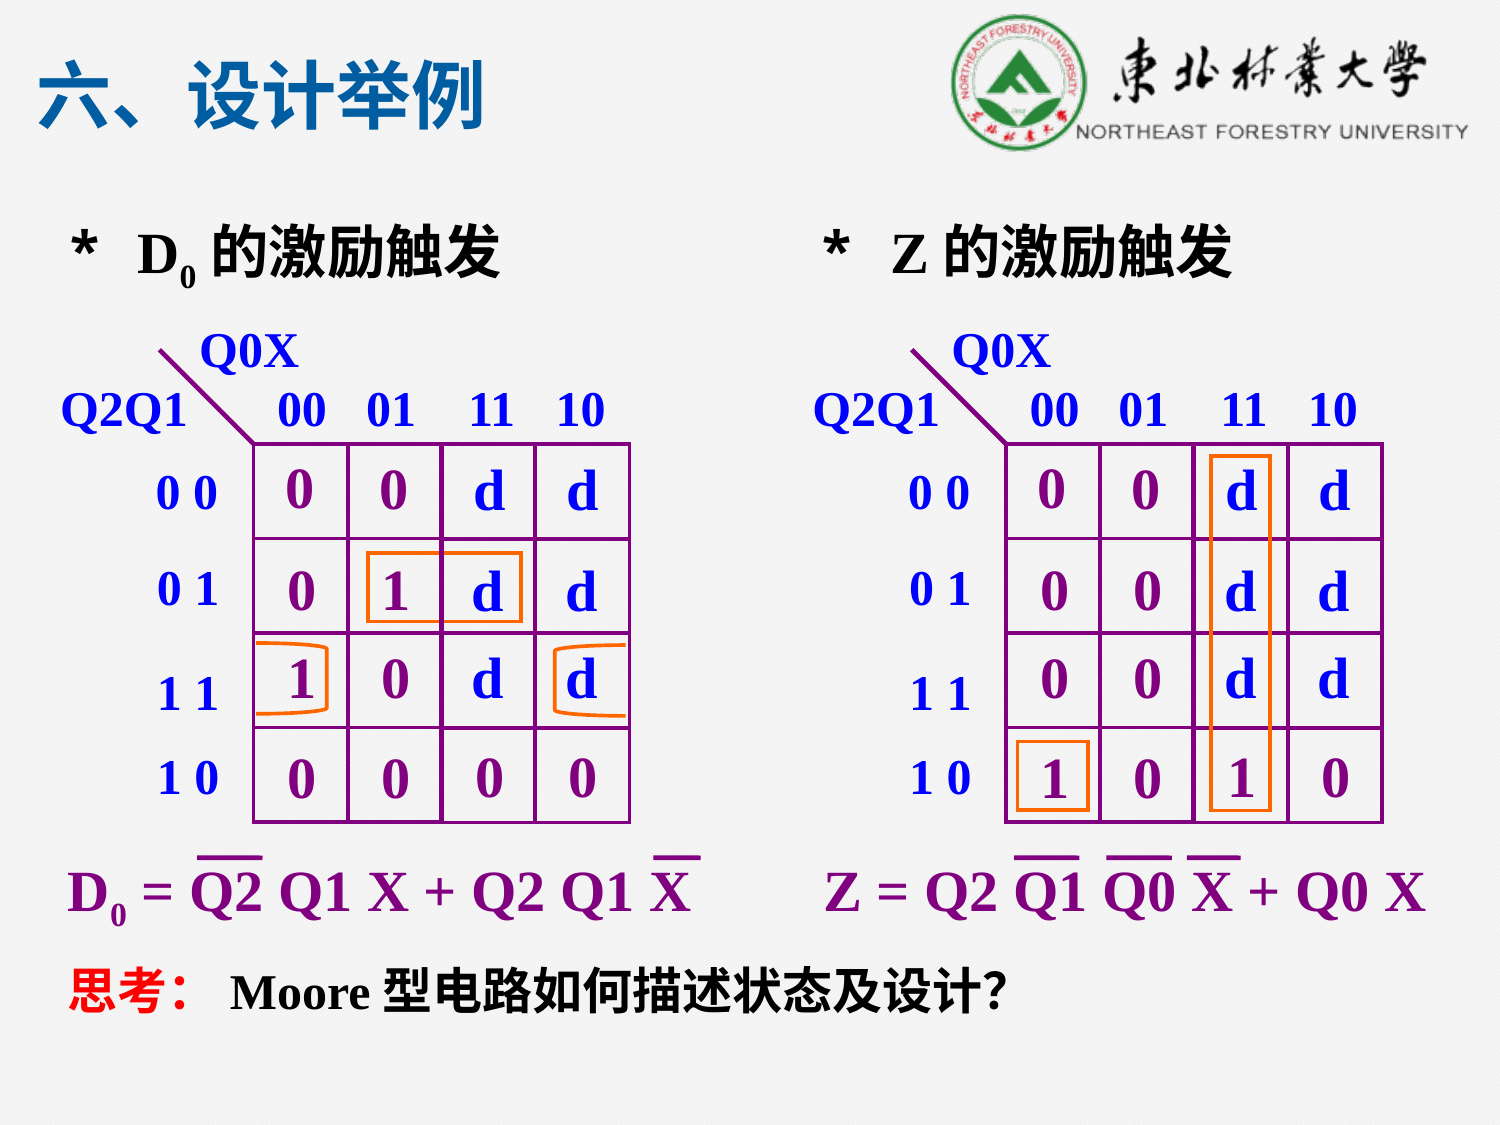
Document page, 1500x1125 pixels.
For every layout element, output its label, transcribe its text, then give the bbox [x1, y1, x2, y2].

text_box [29, 309, 636, 823]
picture [950, 13, 1481, 156]
text_box 六、设计举例 [23, 42, 786, 146]
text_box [781, 309, 1388, 823]
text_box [808, 845, 1500, 932]
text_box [52, 845, 807, 932]
text_box 思考：Moore型电路如何描述状态及设计？ [53, 952, 1117, 1027]
text_box * D0的激励触发 [52, 208, 552, 303]
text_box * Z的激励触发 [805, 208, 1305, 293]
